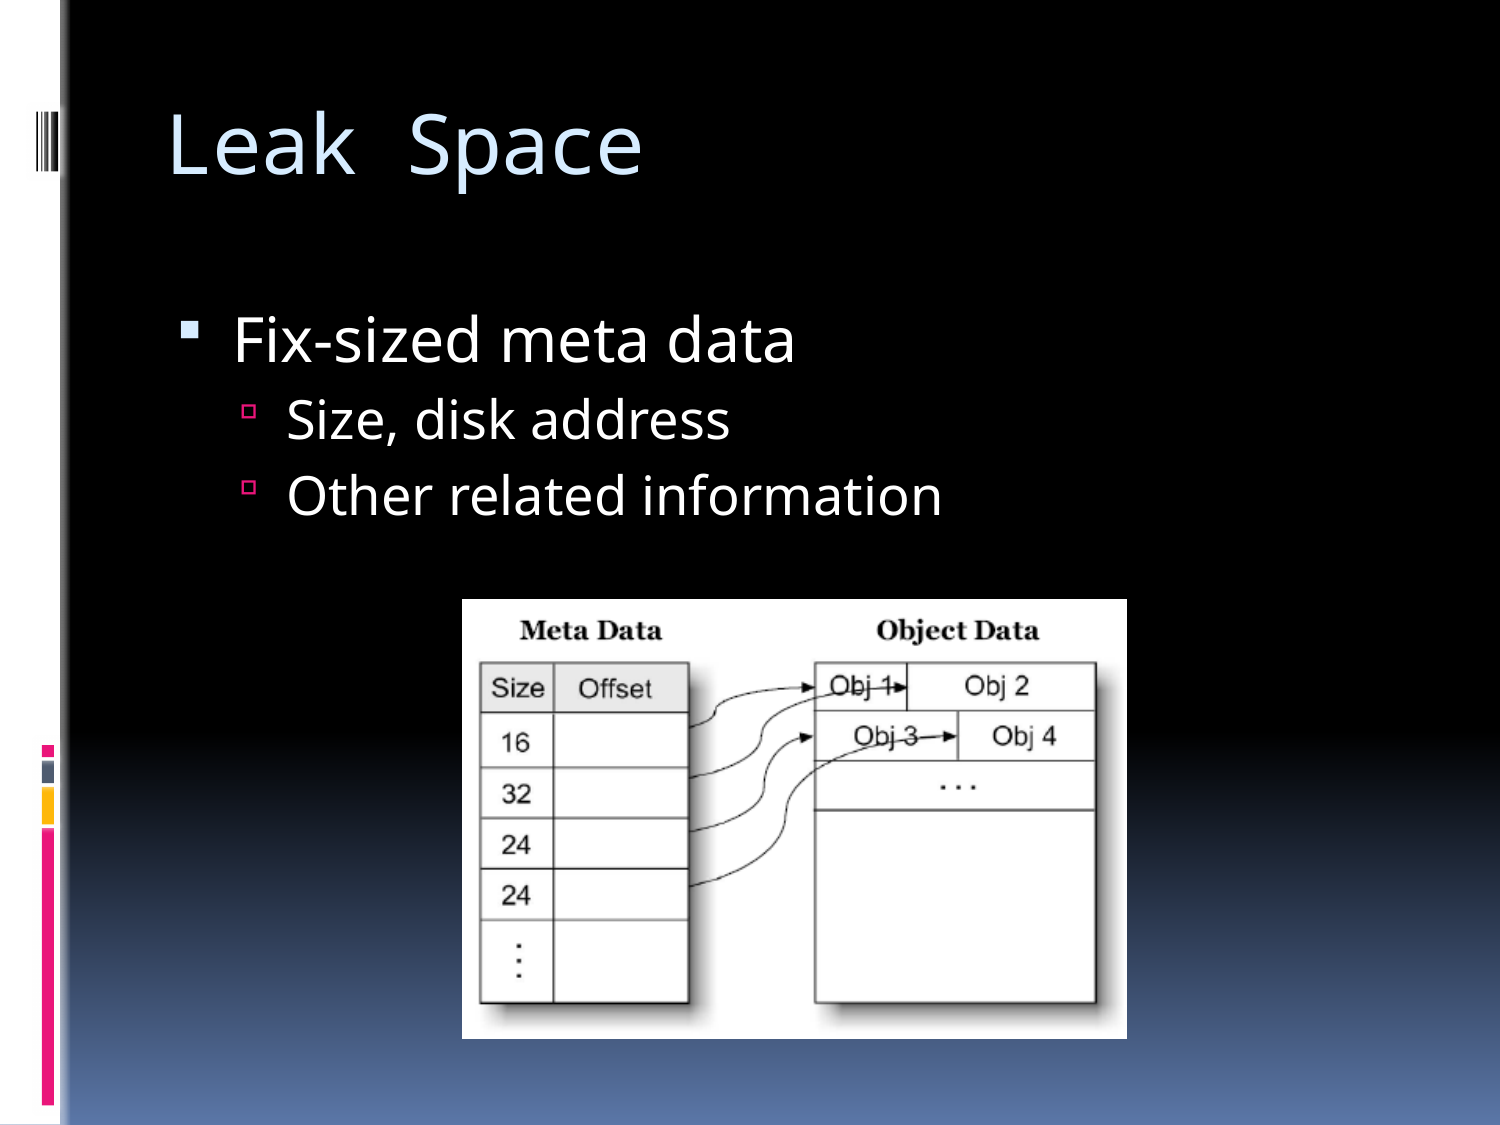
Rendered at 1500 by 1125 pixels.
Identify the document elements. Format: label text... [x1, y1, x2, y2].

title Leak Space [150, 83, 1425, 234]
picture [462, 599, 1128, 1040]
list Fix-sized meta data Size, disk address Other related information [150, 292, 1425, 1043]
